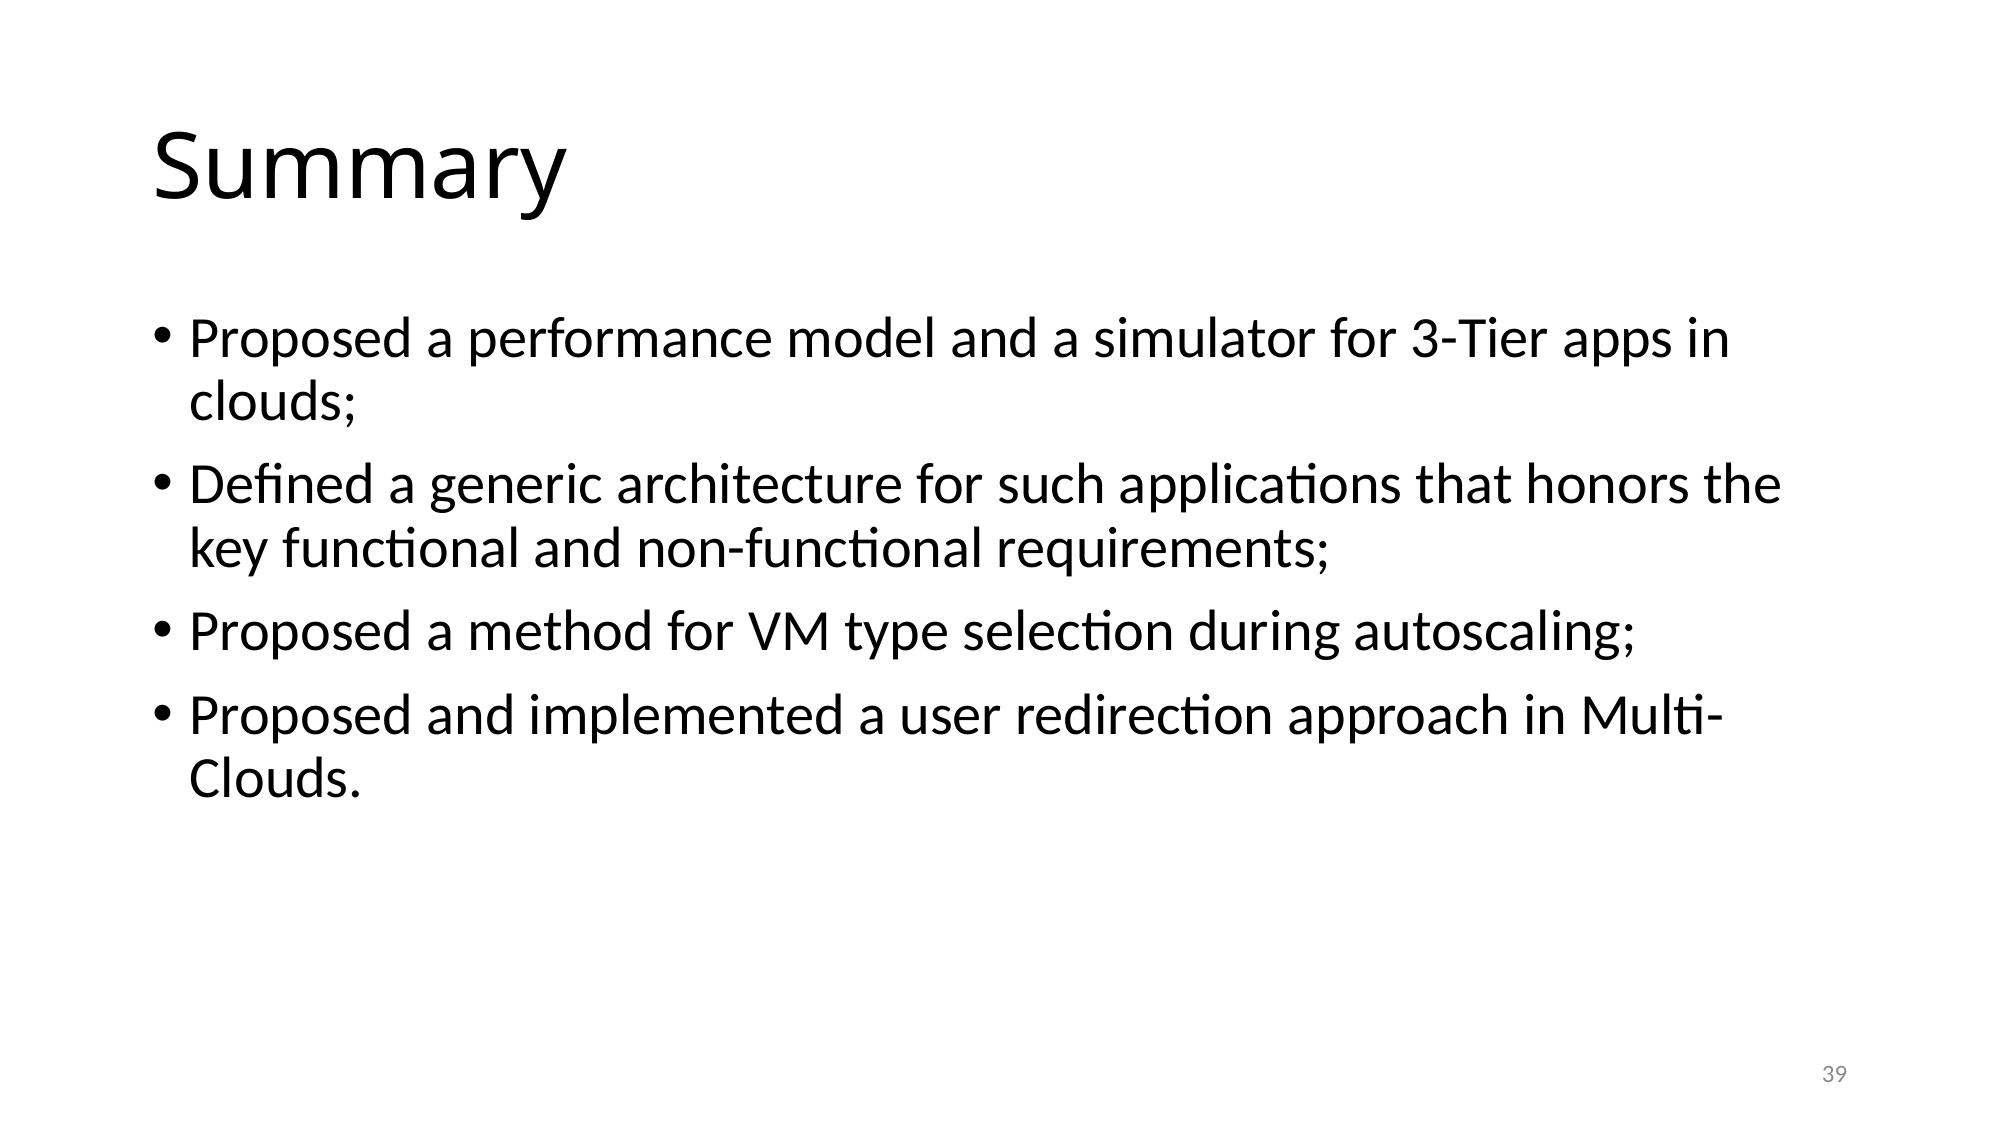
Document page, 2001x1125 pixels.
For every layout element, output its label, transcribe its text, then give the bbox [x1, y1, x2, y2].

slide_number 39 [1412, 1042, 1863, 1103]
title Summary [137, 59, 1863, 278]
list Proposed a performance model and a simulator for 3-Tier apps in clouds; Defined a generic architecture for such applications that honors the key functional and non-functional requirements; Proposed a method for VM type selection during autoscaling; Proposed and implemented a user redirection approach in Multi-Clouds. [137, 299, 1836, 1014]
